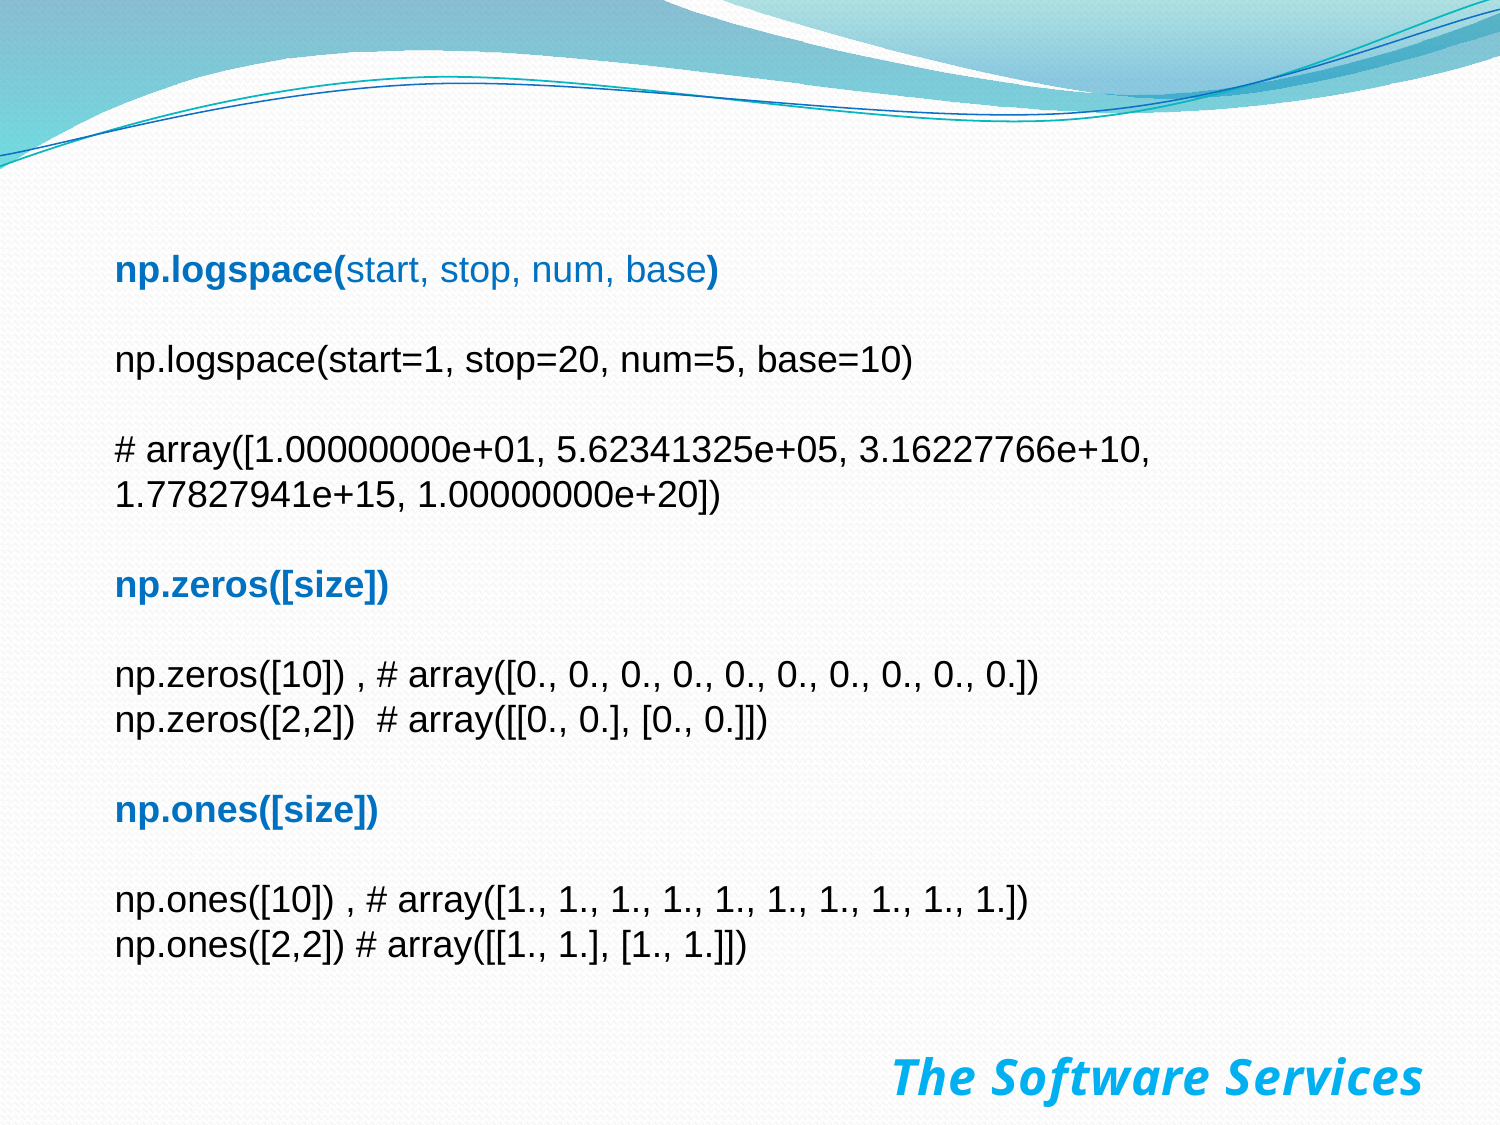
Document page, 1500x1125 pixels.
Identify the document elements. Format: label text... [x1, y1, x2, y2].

text_box The Software Services [874, 1037, 1500, 1113]
text_box np.logspace(start, stop, num, base) np.logspace(start=1, stop=20, num=5, base=10) # array([1.00000000e+01, 5.62341325e+05, 3.16227766e+10, 1.77827941e+15, 1.00000000e+20]) np.zeros([size]) np.zeros([10]) , # array([0., 0., 0., 0., 0., 0., 0., 0., 0., 0.]) np.zeros([2,2]) # array([[0., 0.], [0., 0.]]) np.ones([size]) np.ones([10]) , # array([1., 1., 1., 1., 1., 1., 1., 1., 1., 1.]) np.ones([2,2]) # array([[1., 1.], [1., 1.]]) [99, 237, 1463, 973]
